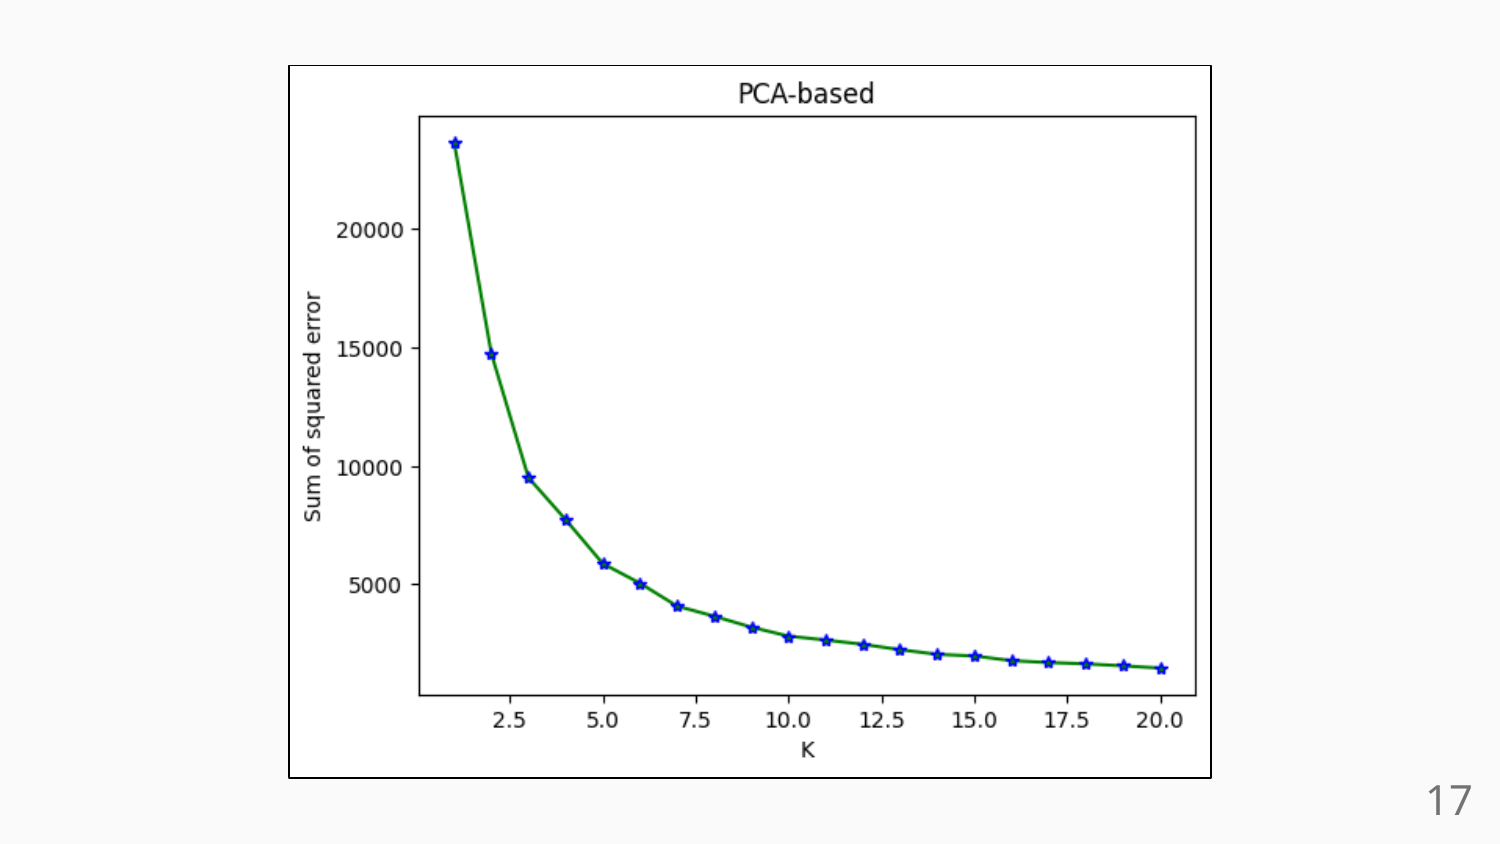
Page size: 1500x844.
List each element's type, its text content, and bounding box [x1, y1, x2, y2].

picture [289, 66, 1211, 778]
slide_number ‹#› [1398, 770, 1489, 835]
